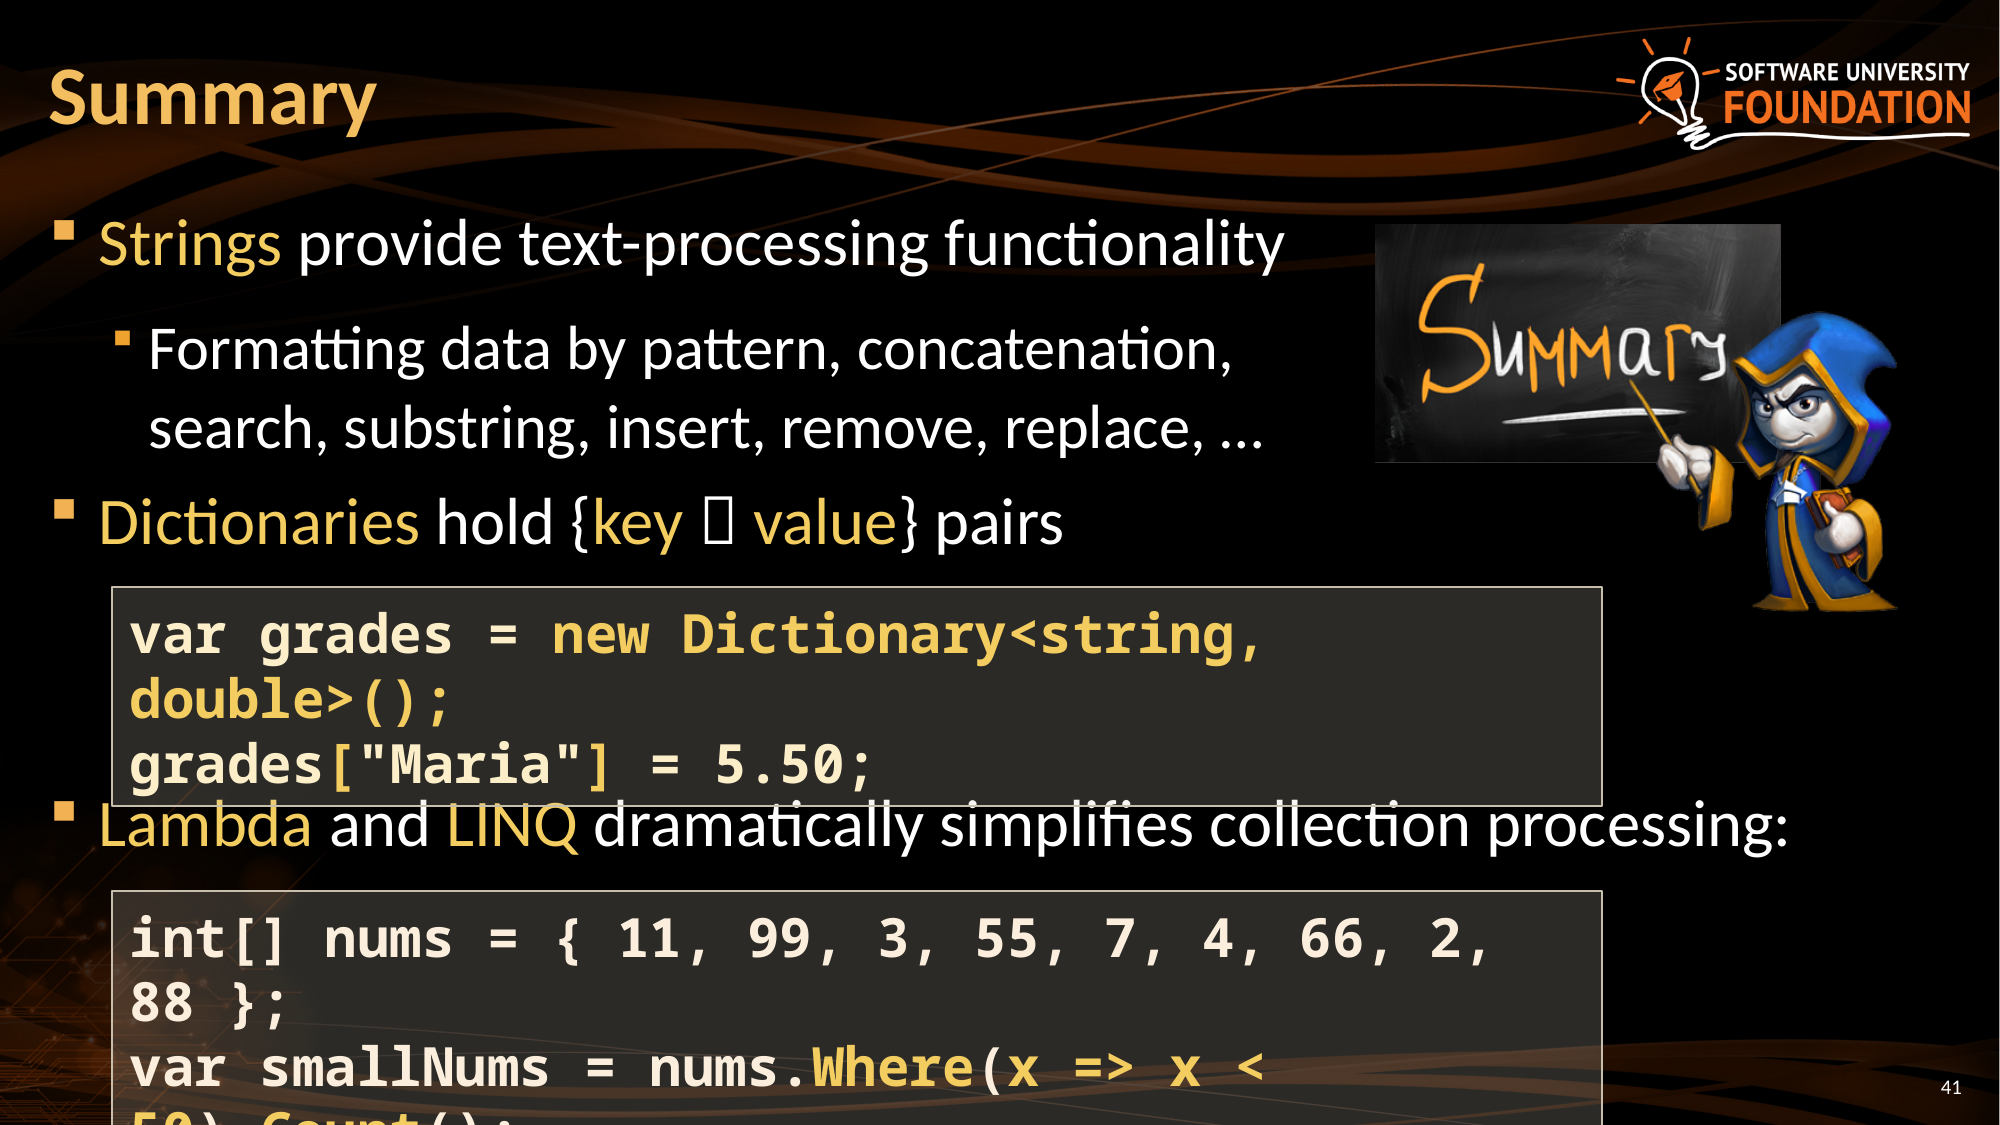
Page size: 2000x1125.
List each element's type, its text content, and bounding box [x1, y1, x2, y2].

text_box int[] nums = { 11, 99, 3, 55, 7, 4, 66, 2, 88 }; var smallNums = nums.Where(x => x < 50).Count(); [112, 891, 1602, 1125]
text_box var grades = new Dictionary<string, double>(); grades["Maria"] = 5.50; [112, 587, 1602, 806]
list Strings provide text-processing functionality Formatting data by pattern, concatenation, search, substring, insert, remove, replace, … Dictionaries hold {key  value} pairs Lambda and LINQ dramatically simplifies collection processing: [31, 188, 1968, 1103]
picture [0, 0, 2000, 1125]
picture [1375, 224, 1900, 614]
title Summary [30, 6, 1602, 189]
